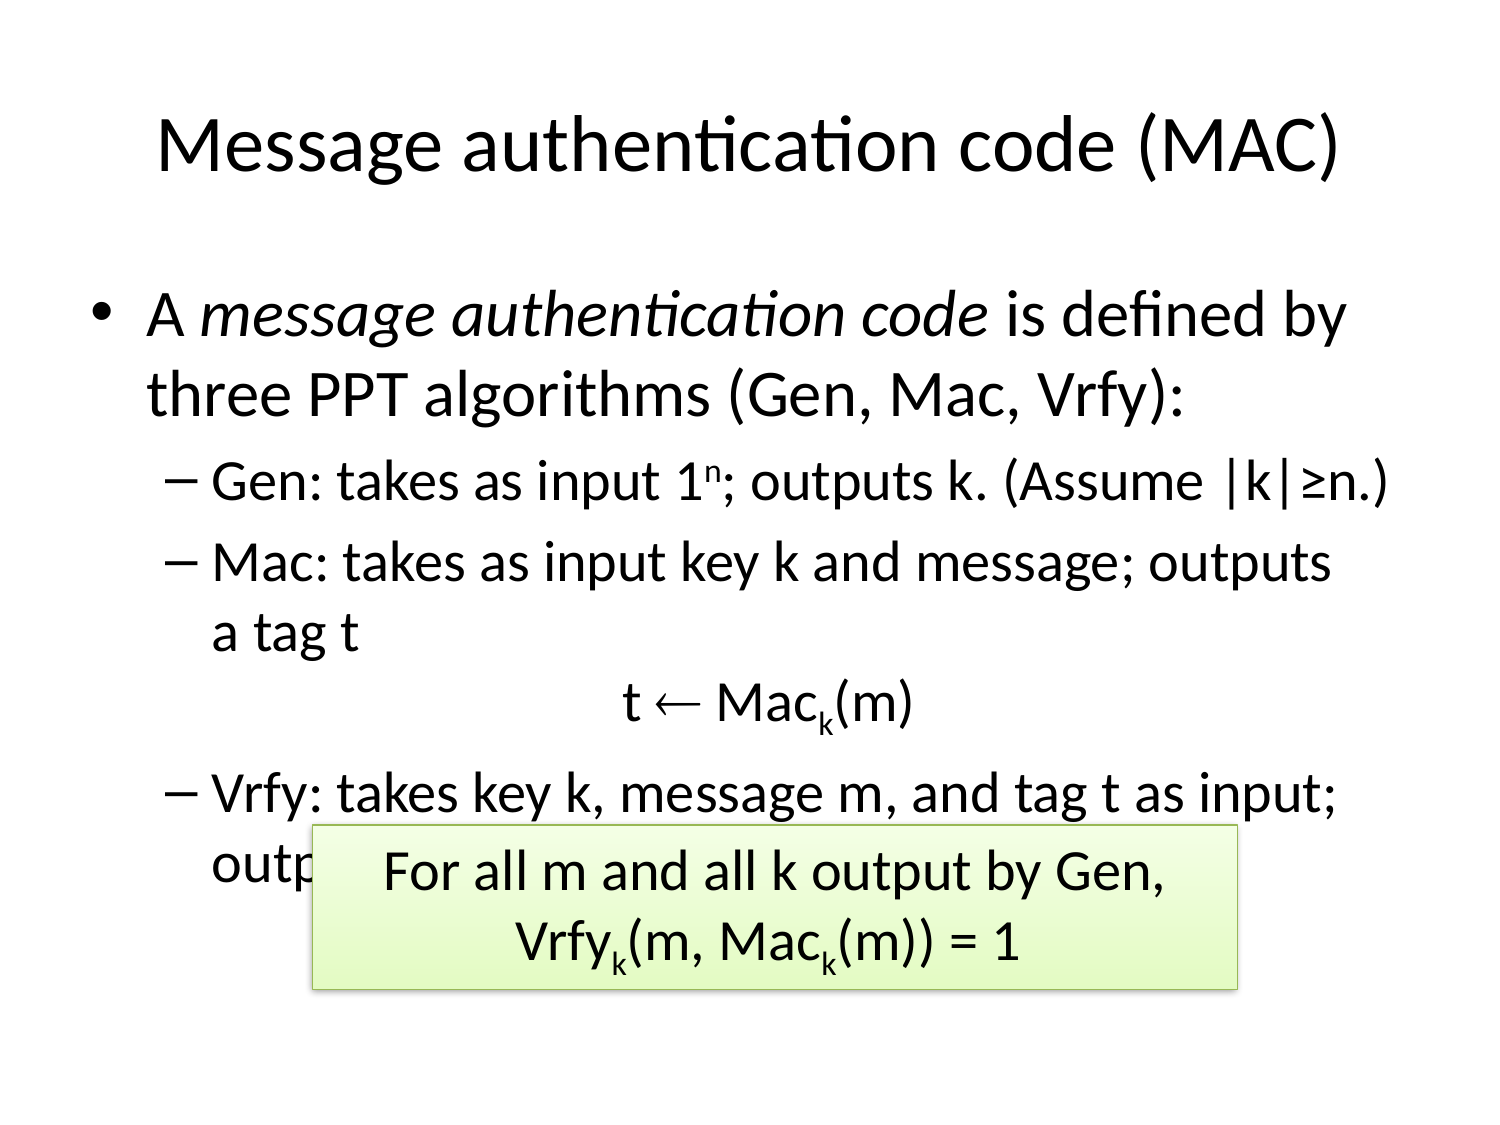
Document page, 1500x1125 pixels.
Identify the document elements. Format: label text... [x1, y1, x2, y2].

title Message authentication code (MAC) [75, 45, 1425, 233]
text_box For all m and all k output by Gen, Vrfyk(m, Mack(m)) = 1 [312, 824, 1238, 990]
list A message authentication code is defined by three PPT algorithms (Gen, Mac, Vrfy): Gen: takes as input 1n; outputs k. (Assume |k|≥n.) Mac: takes as input key k and message; outputs a tag t t  Mack(m) Vrfy: takes key k, message m, and tag t as input; outputs 1 (“accept”) or 0 (“reject”) [75, 262, 1425, 1005]
